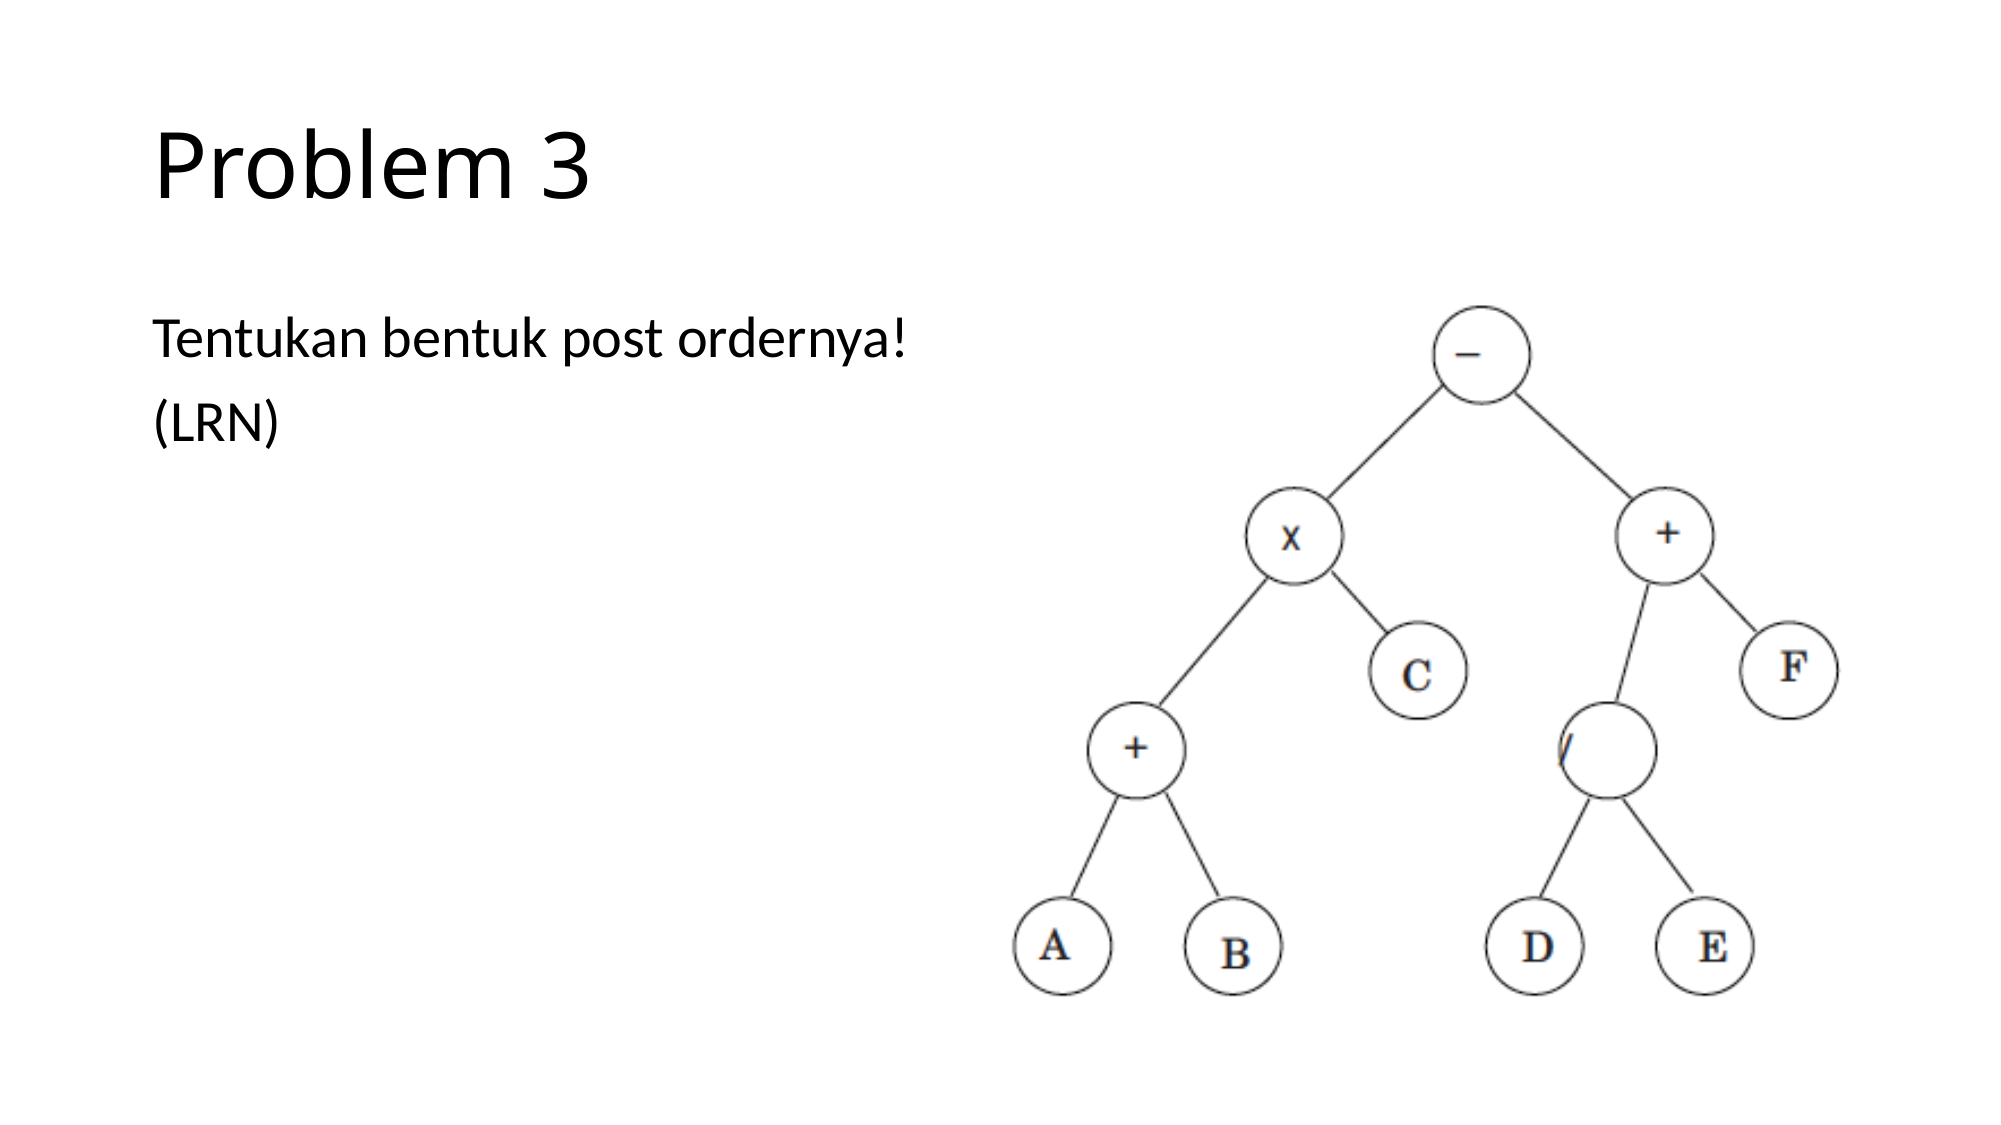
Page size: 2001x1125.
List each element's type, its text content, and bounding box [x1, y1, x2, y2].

list Tentukan bentuk post ordernya! (LRN) [137, 299, 997, 1014]
title Problem 3 [137, 59, 1863, 278]
picture [997, 277, 1889, 1019]
